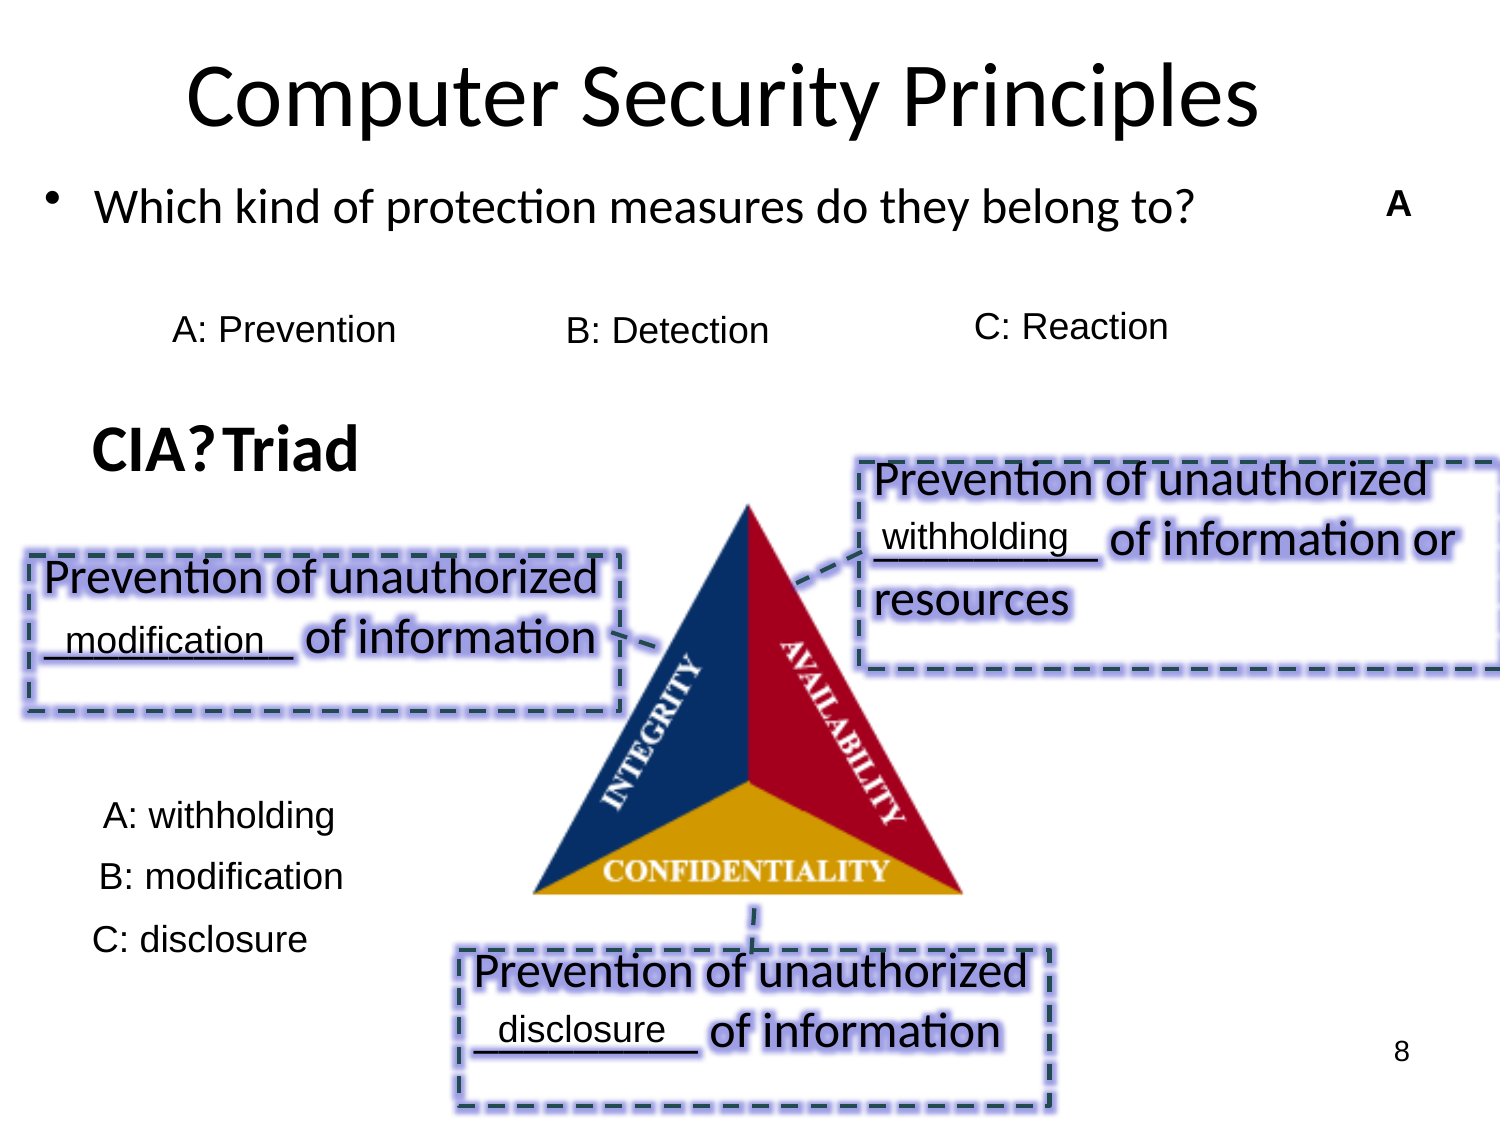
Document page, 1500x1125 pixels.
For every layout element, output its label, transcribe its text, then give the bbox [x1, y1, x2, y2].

text_box A: Prevention [157, 302, 443, 358]
text_box modification [50, 608, 280, 668]
text_box Prevention of unauthorized __________ of information [27, 553, 520, 713]
slide_number 8 [1074, 1024, 1426, 1103]
text_box withholding [981, 504, 1084, 565]
picture [525, 494, 976, 909]
text_box A [1370, 177, 1449, 233]
text_box Prevention of unauthorized _________ of information or resources [857, 460, 1500, 671]
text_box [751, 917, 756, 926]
text_box A: withholding [88, 784, 351, 844]
text_box CIA [77, 397, 171, 492]
text_box B: modification [83, 844, 359, 905]
text_box disclosure [483, 997, 682, 1058]
text_box Triad [233, 397, 376, 492]
text_box ? [171, 397, 233, 492]
text_box C: disclosure [77, 908, 323, 968]
text_box C: Reaction [958, 299, 1185, 356]
text_box Prevention of unauthorized _________ of information [457, 937, 1052, 1108]
list Which kind of protection measures do they belong to? [29, 165, 1365, 273]
title Computer Security Principles [48, 19, 1399, 162]
text_box B: Detection [550, 303, 785, 359]
